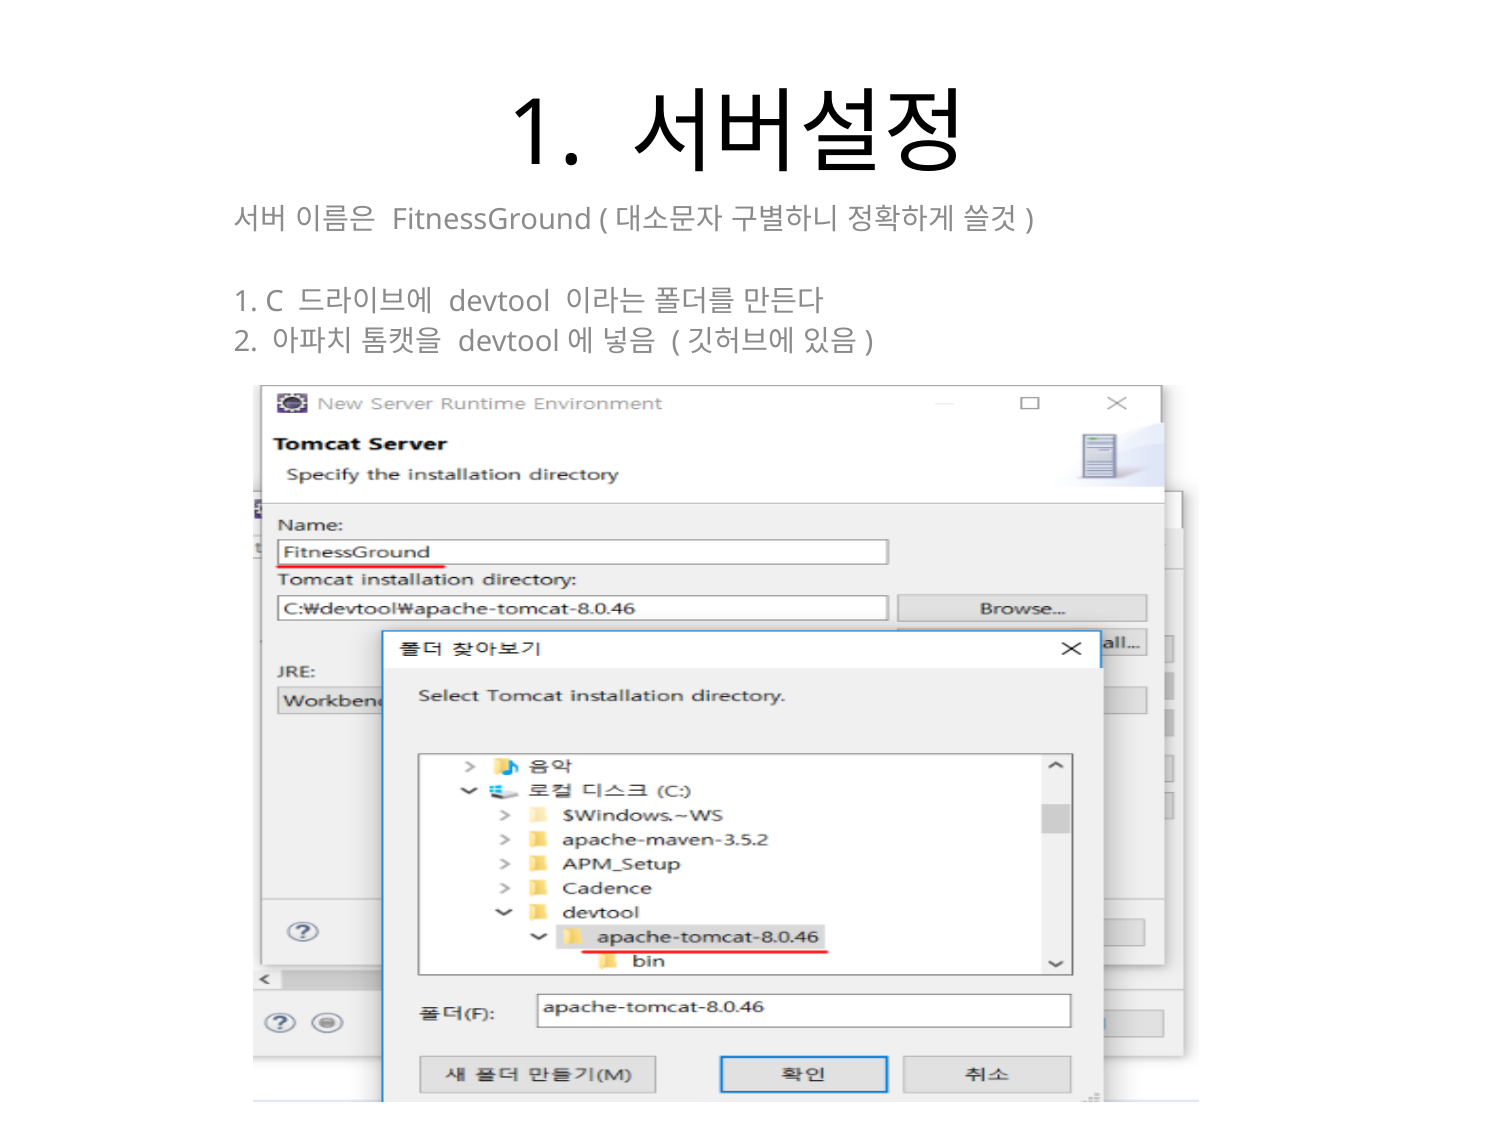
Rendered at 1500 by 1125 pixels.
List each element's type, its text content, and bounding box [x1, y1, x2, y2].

title 1. 서버설정 [100, 7, 1376, 249]
picture [253, 385, 1200, 1102]
subtitle 서버 이름은 FitnessGround (대소문자 구별하니 정확하게 쓸것) 1. C 드라이브에 devtool 이라는 폴더를 만든다 2. 아파치 톰캣을 devtool에 넣음 (깃허브에 있음) [218, 192, 1269, 441]
